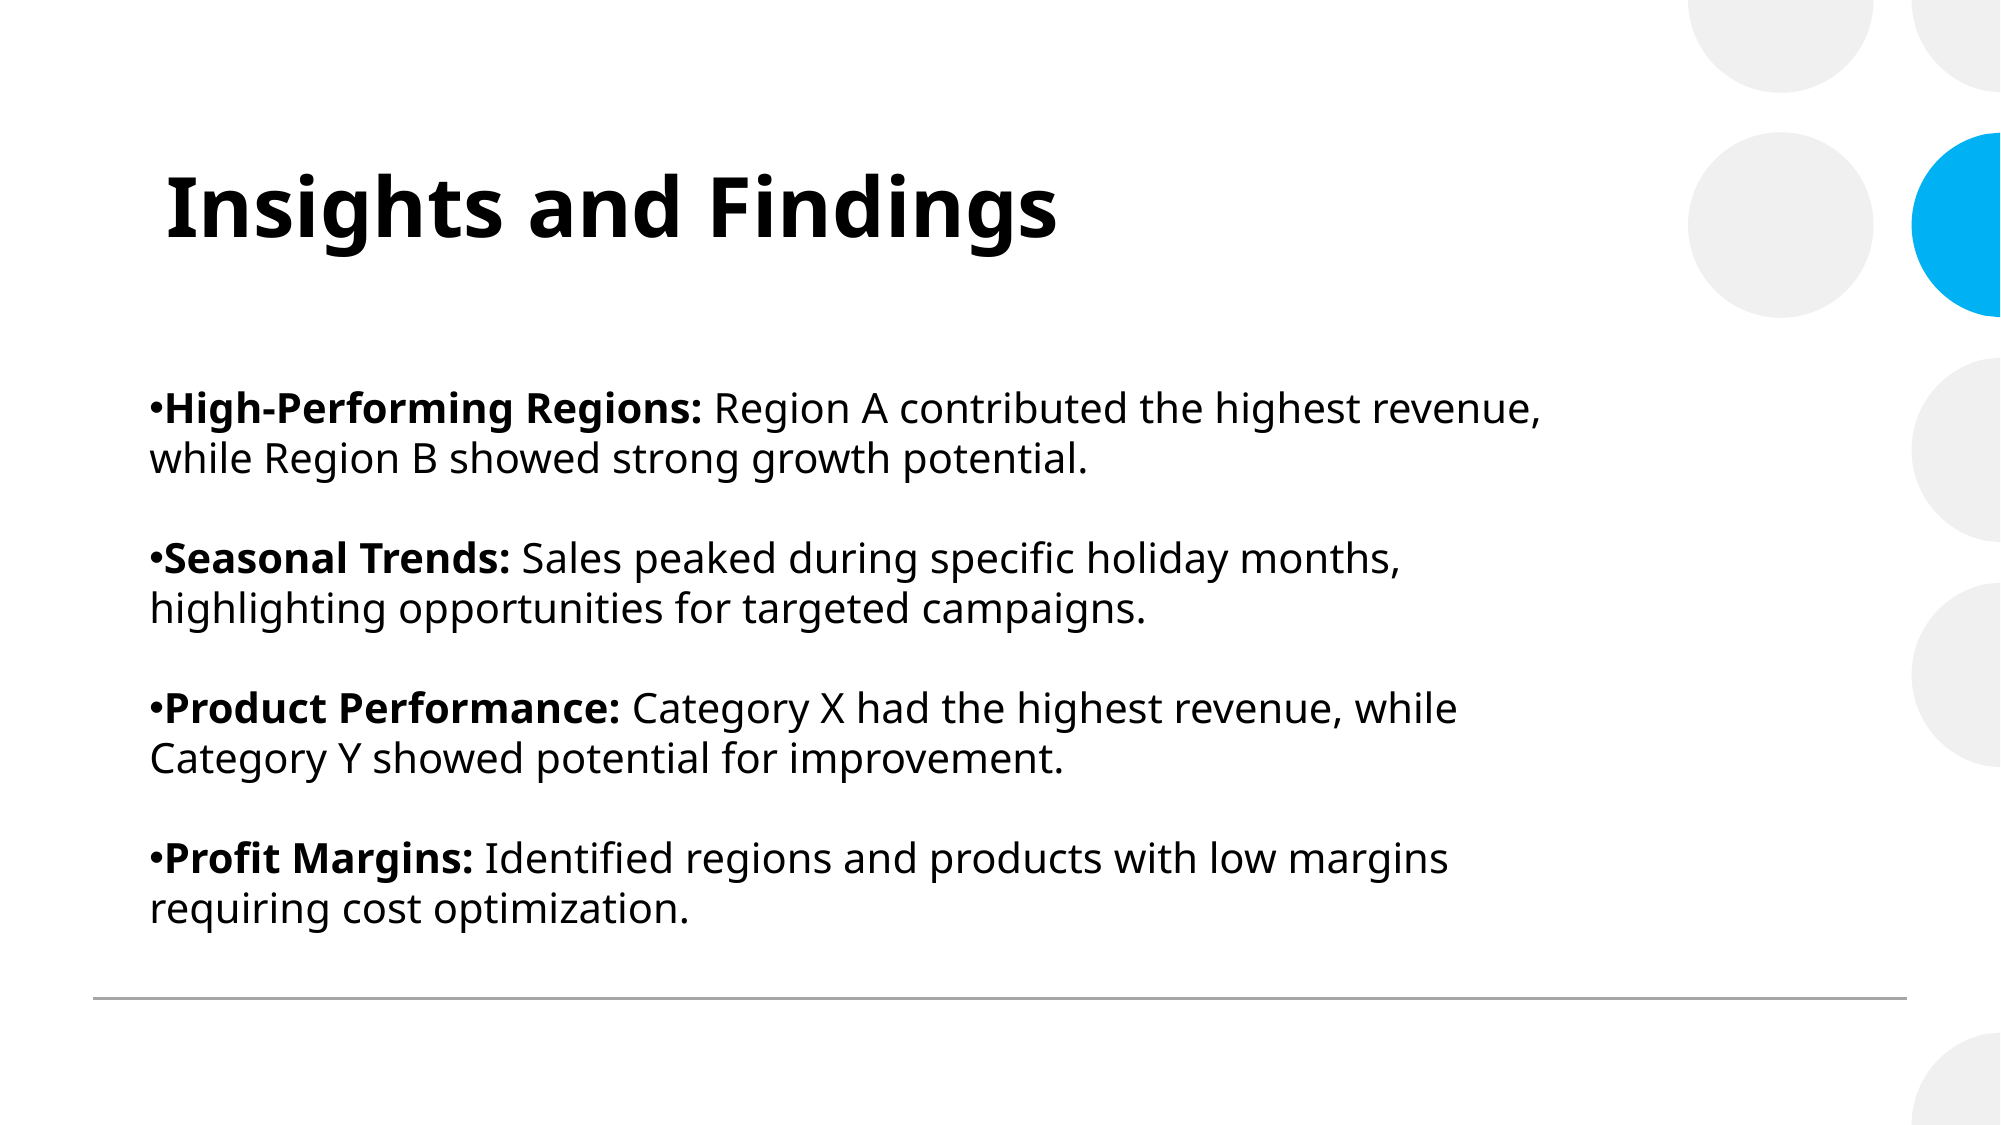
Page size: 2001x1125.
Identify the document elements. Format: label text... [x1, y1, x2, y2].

title Insights and Findings [151, 146, 1760, 355]
text_box High-Performing Regions: Region A contributed the highest revenue, while Region B showed strong growth potential. Seasonal Trends: Sales peaked during specific holiday months, highlighting opportunities for targeted campaigns. Product Performance: Category X had the highest revenue, while Category Y showed potential for improvement. Profit Margins: Identified regions and products with low margins requiring cost optimization. [134, 374, 1635, 985]
